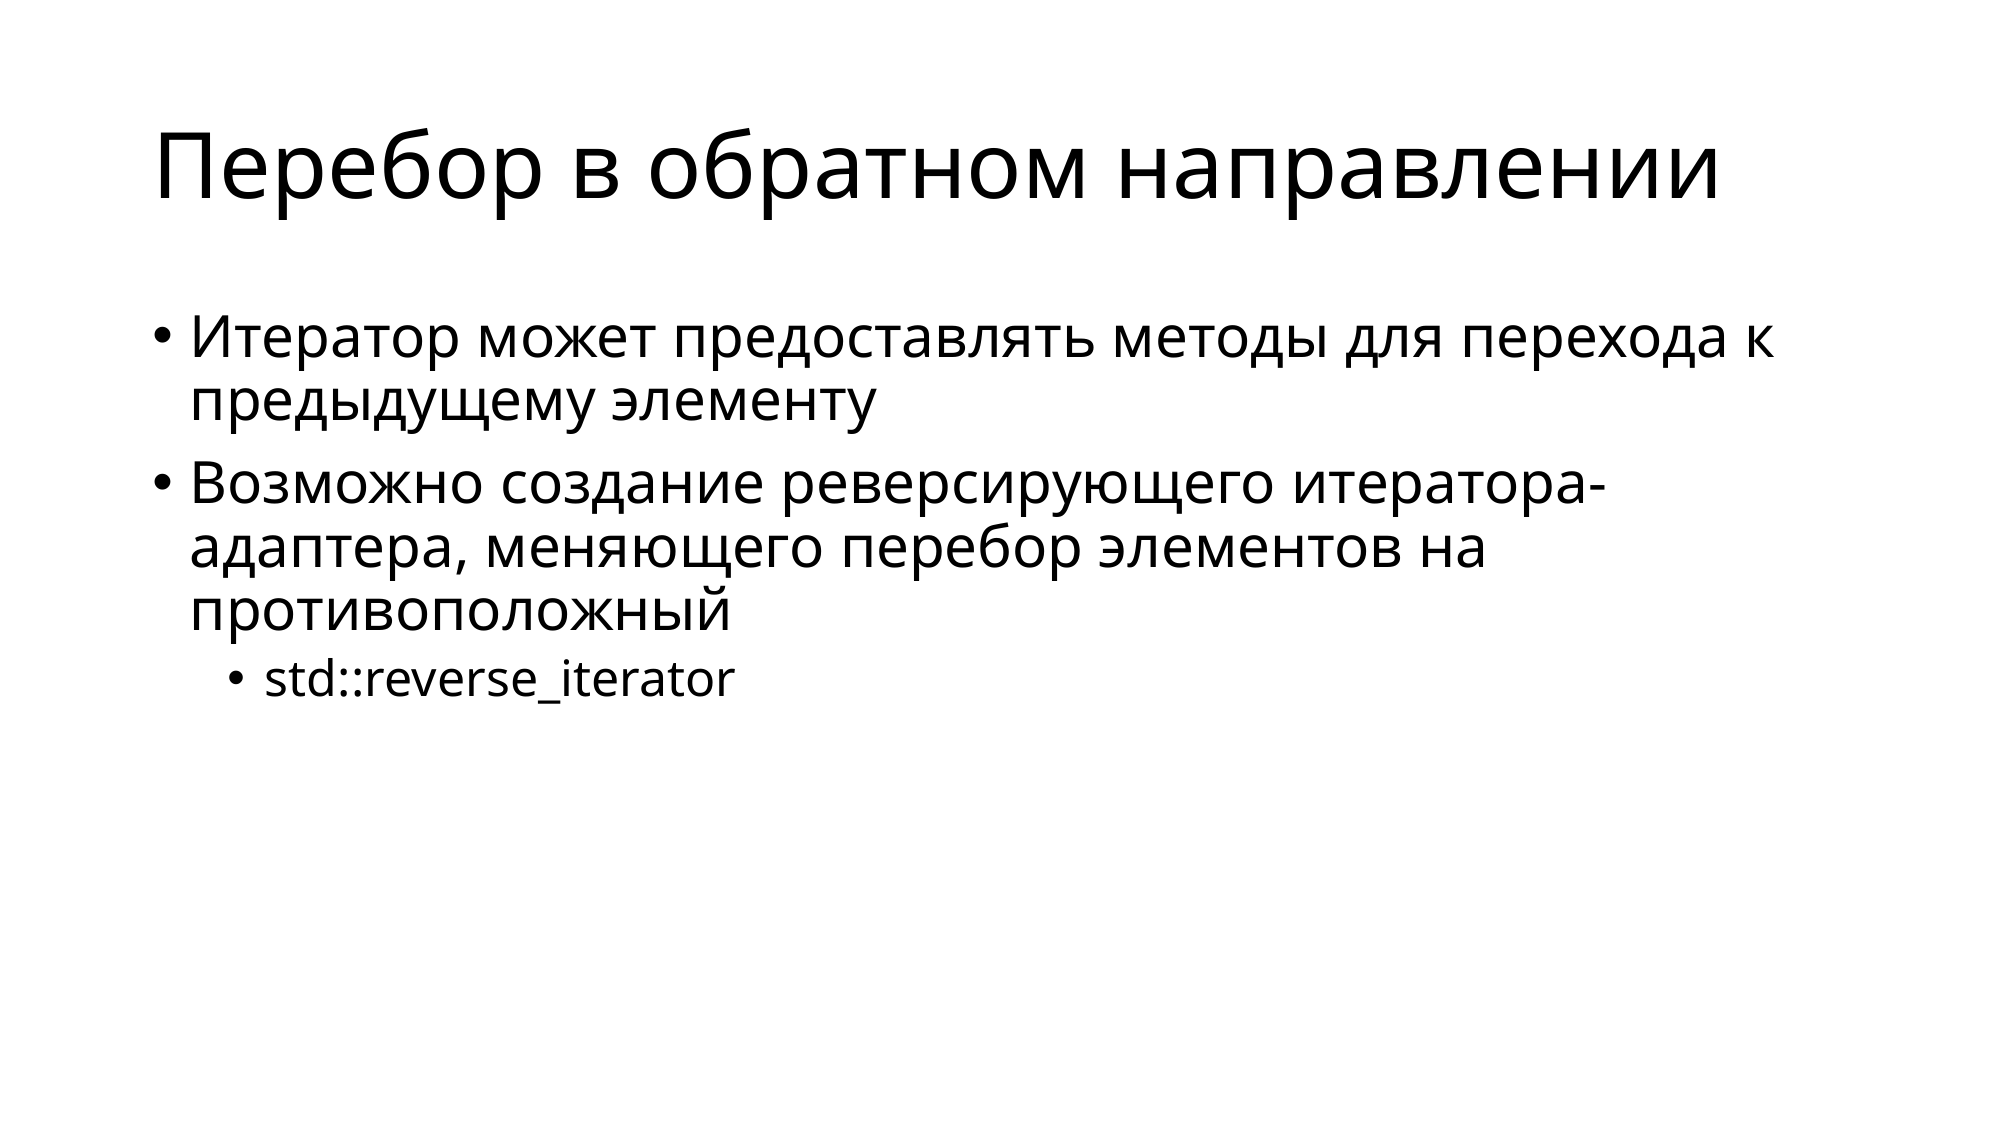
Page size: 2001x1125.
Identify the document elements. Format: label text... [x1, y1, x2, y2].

title Перебор в обратном направлении [137, 59, 1863, 278]
list Итератор может предоставлять методы для перехода к предыдущему элементу Возможно создание реверсирующего итератора-адаптера, меняющего перебор элементов на противоположный std::reverse_iterator [137, 299, 1863, 1014]
